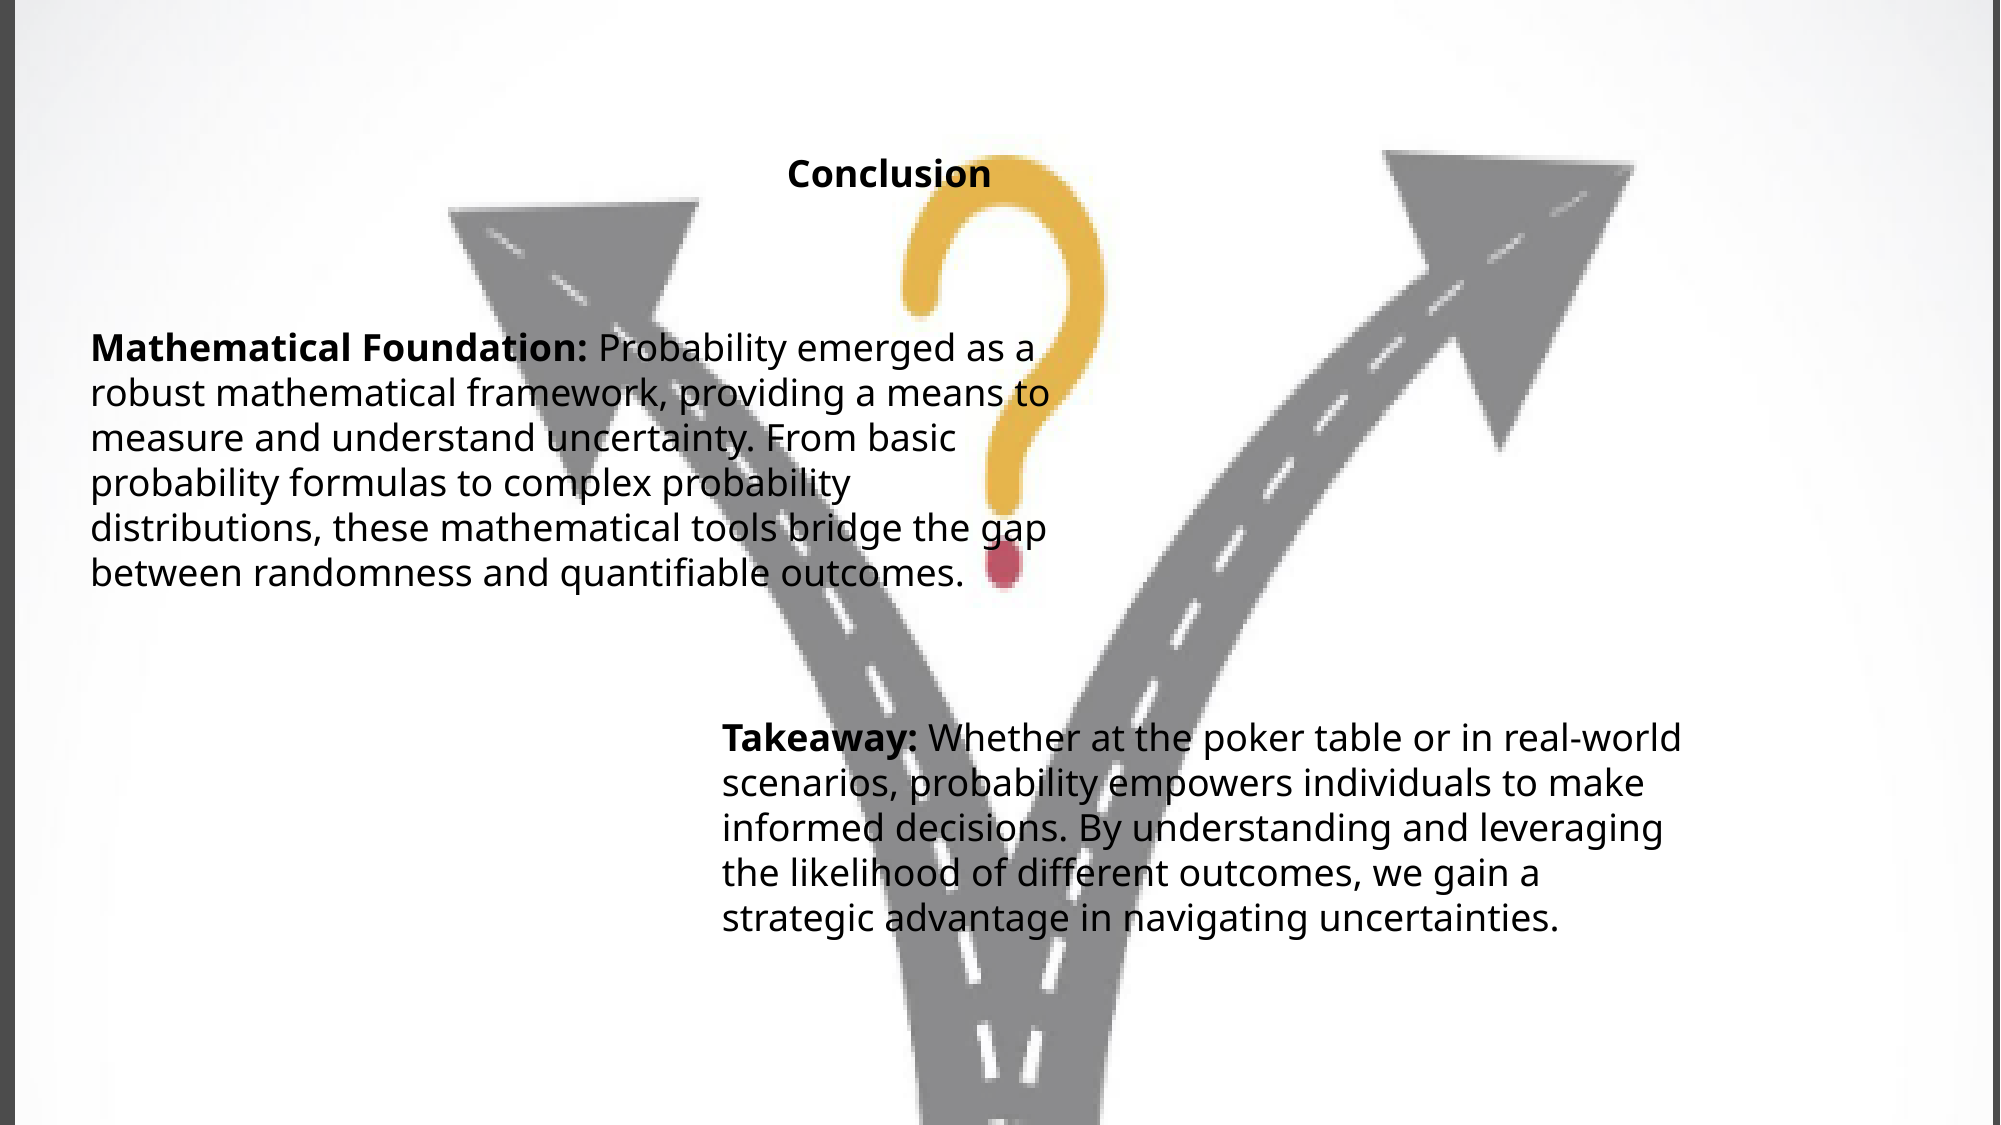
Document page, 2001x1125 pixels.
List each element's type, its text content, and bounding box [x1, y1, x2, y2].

text_box Mathematical Foundation: Probability emerged as a robust mathematical framework, providing a means to measure and understand uncertainty. From basic probability formulas to complex probability distributions, these mathematical tools bridge the gap between randomness and quantifiable outcomes. [75, 316, 1076, 602]
text_box Conclusion [772, 142, 1086, 202]
text_box Takeaway: Whether at the poker table or in real-world scenarios, probability empowers individuals to make informed decisions. By understanding and leveraging the likelihood of different outcomes, we gain a strategic advantage in navigating uncertainties. [707, 706, 1707, 947]
